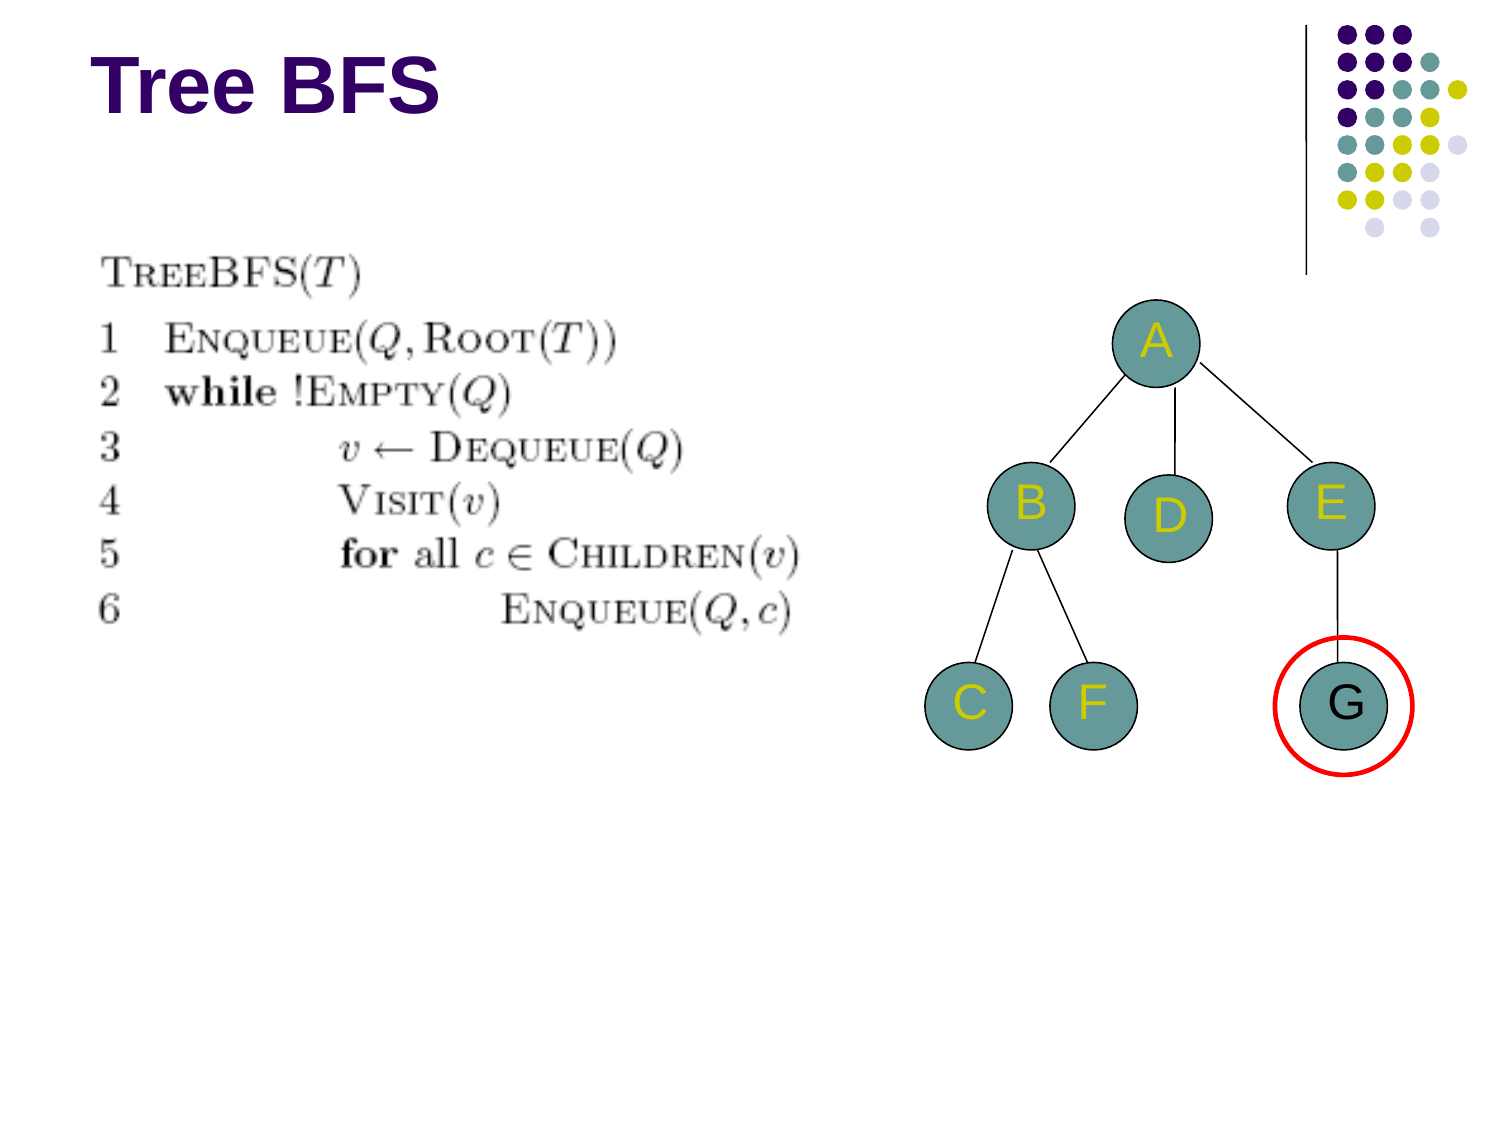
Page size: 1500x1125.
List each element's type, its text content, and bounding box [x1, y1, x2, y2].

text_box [987, 462, 1076, 551]
text_box [1274, 637, 1413, 775]
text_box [924, 662, 1013, 751]
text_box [1124, 474, 1213, 563]
picture [87, 237, 813, 648]
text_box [1287, 462, 1376, 551]
title Tree BFS [74, 19, 1313, 138]
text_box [1299, 662, 1388, 751]
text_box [1112, 299, 1201, 388]
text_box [1049, 662, 1138, 751]
